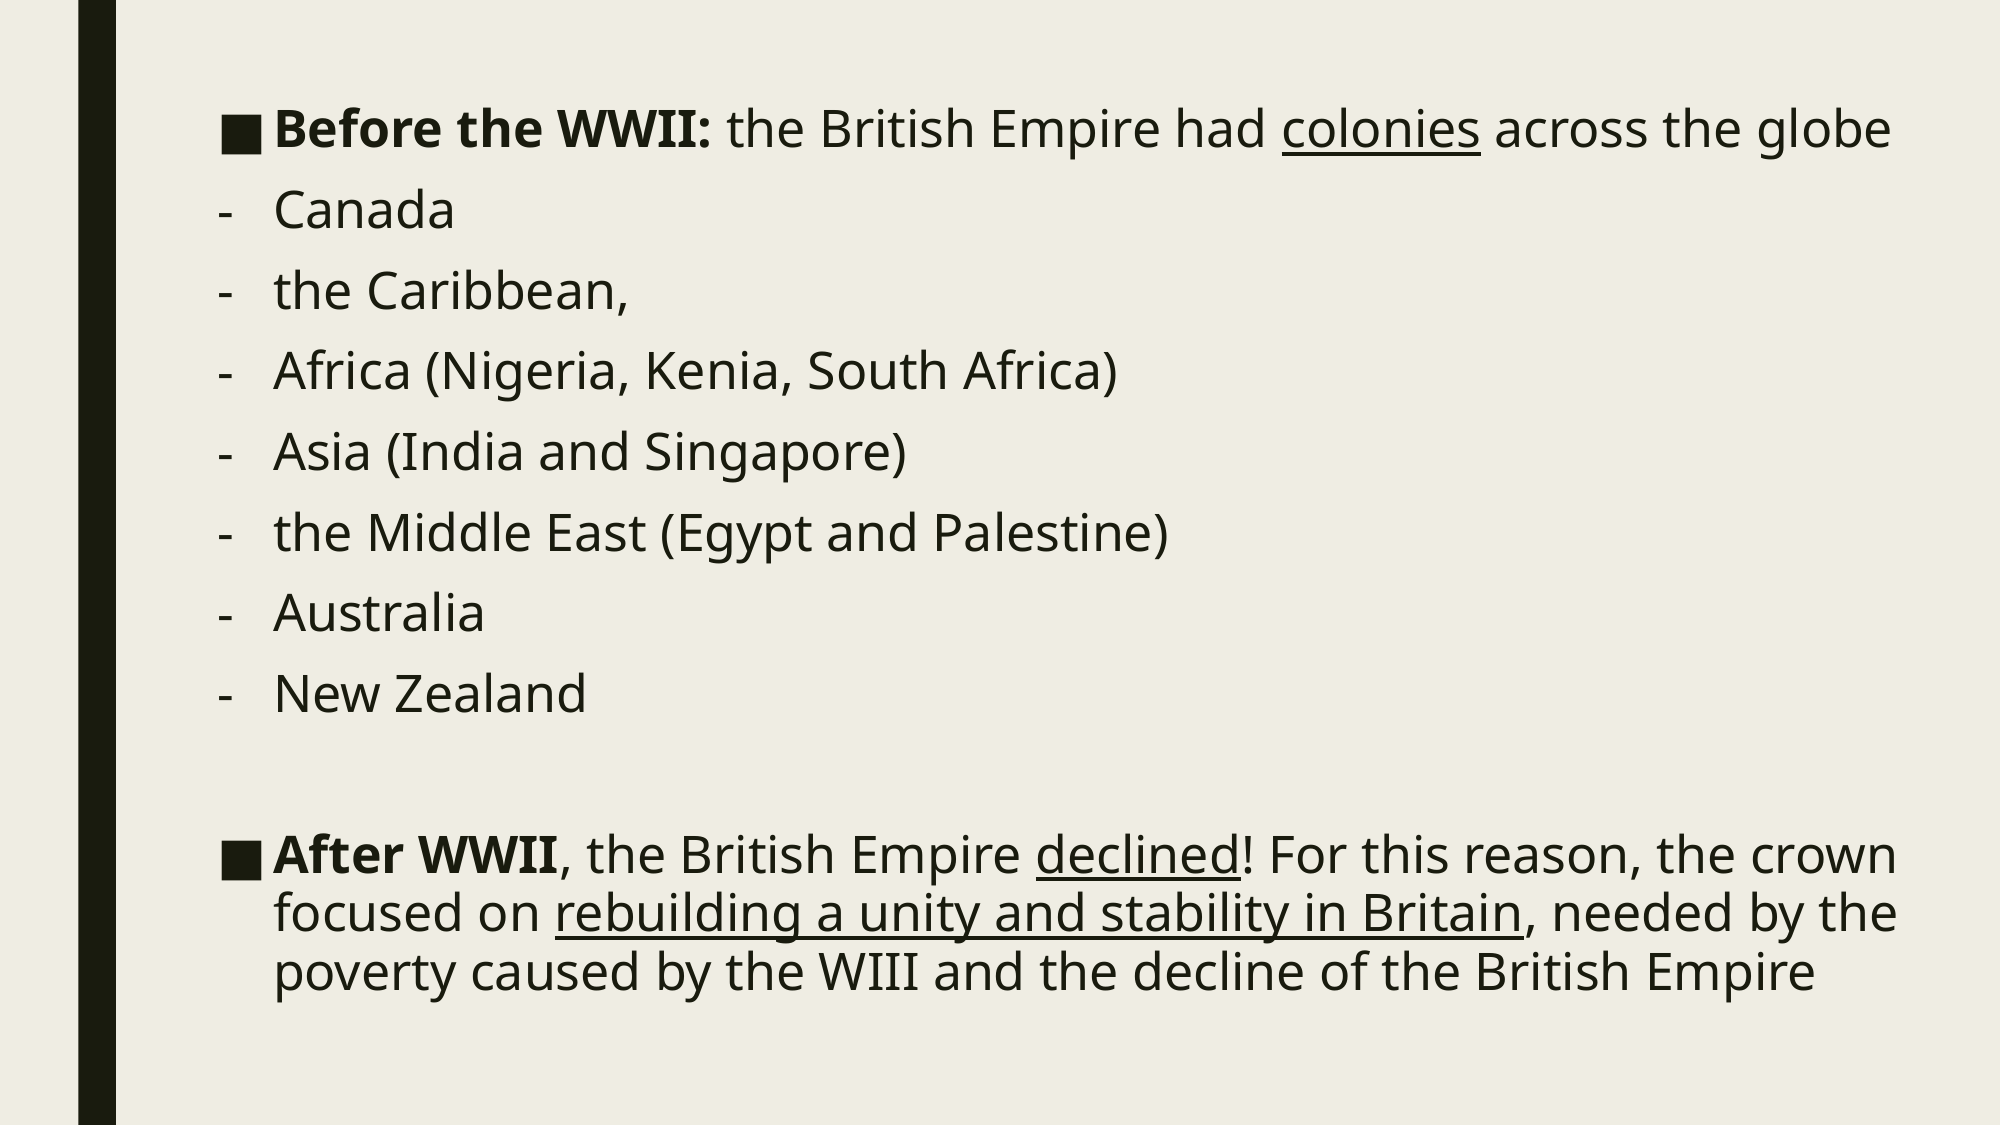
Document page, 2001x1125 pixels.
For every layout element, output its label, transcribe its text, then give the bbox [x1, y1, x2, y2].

list Before the WWII: the British Empire had colonies across the globe Canada the Caribbean, Africa (Nigeria, Kenia, South Africa) Asia (India and Singapore) the Middle East (Egypt and Palestine) Australia New Zealand After WWII, the British Empire declined! For this reason, the crown focused on rebuilding a unity and stability in Britain, needed by the poverty caused by the WIII and the decline of the British Empire [202, 93, 1942, 1125]
